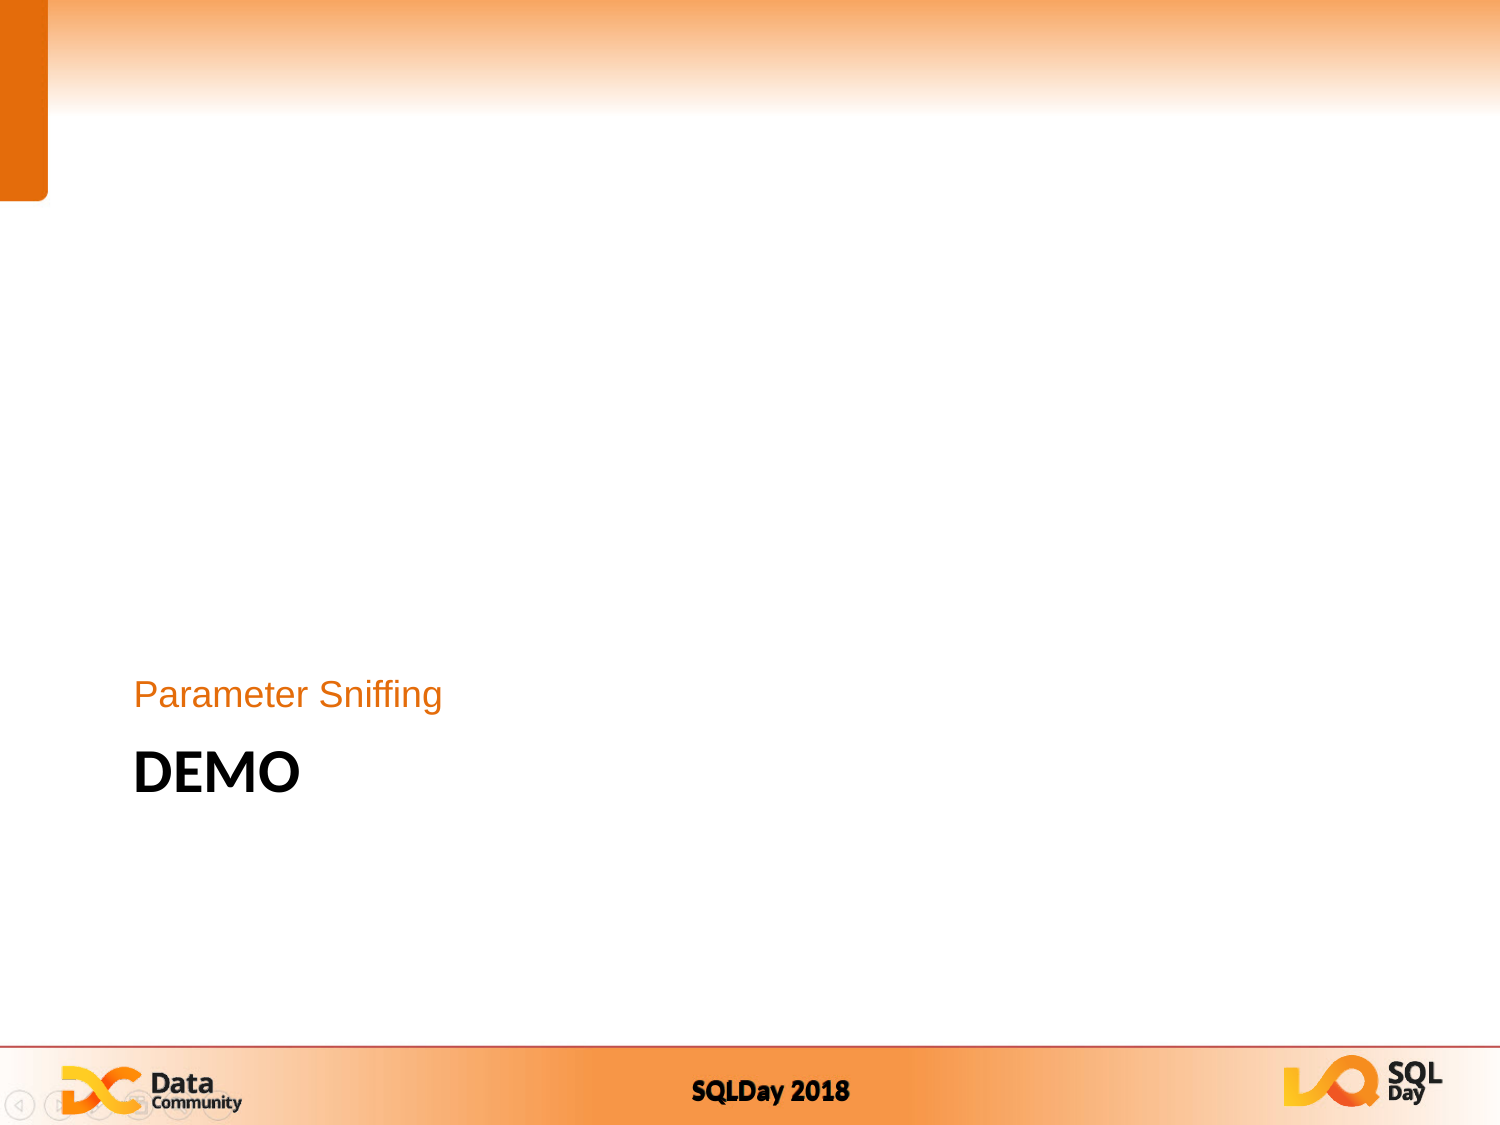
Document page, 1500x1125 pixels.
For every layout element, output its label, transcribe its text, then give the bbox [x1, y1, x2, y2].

picture [0, 0, 1500, 1125]
list Parameter Sniffing [118, 476, 1394, 723]
title DEMO [118, 723, 1394, 947]
